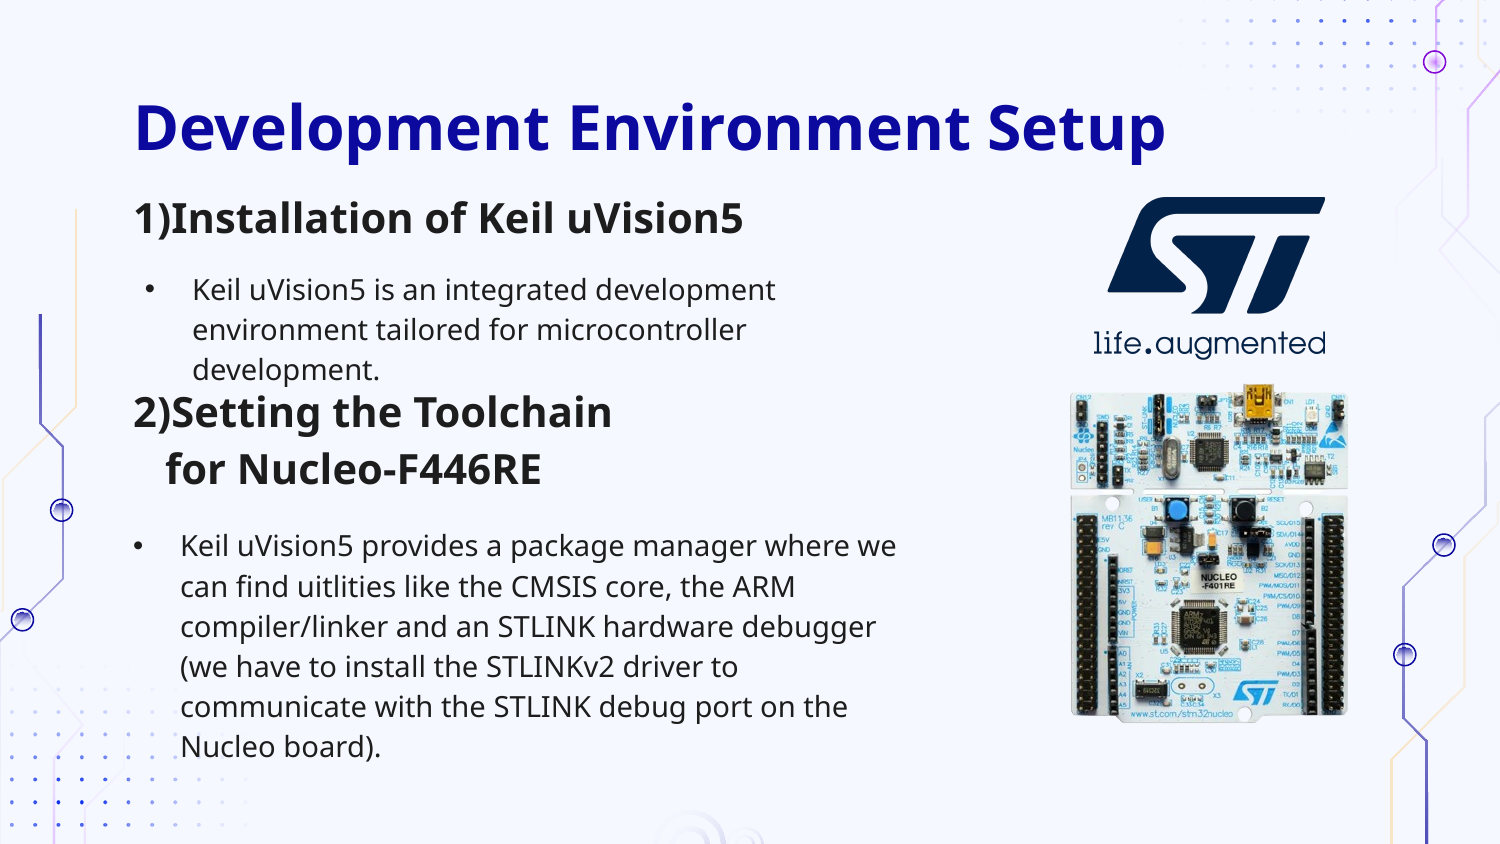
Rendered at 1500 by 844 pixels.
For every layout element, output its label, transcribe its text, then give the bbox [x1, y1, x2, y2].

subtitle Keil uVision5 is an integrated development environment tailored for microcontroller development. [130, 250, 956, 397]
subtitle 1)Installation of Keil uVision5 [118, 190, 1106, 258]
title Development Environment Setup [118, 72, 1382, 167]
picture [1, 634, 277, 844]
picture [1161, 0, 1500, 136]
picture [918, 197, 1500, 747]
text_box 2)Setting the Toolchain for Nucleo-F446RE [118, 440, 913, 507]
text_box Keil uVision5 provides a package manager where we can find uitlities like the CMSIS core, the ARM compiler/linker and an STLINK hardware debugger (we have to install the STLINKv2 driver to communicate with the STLINK debug port on the Nucleo board). [118, 507, 913, 654]
